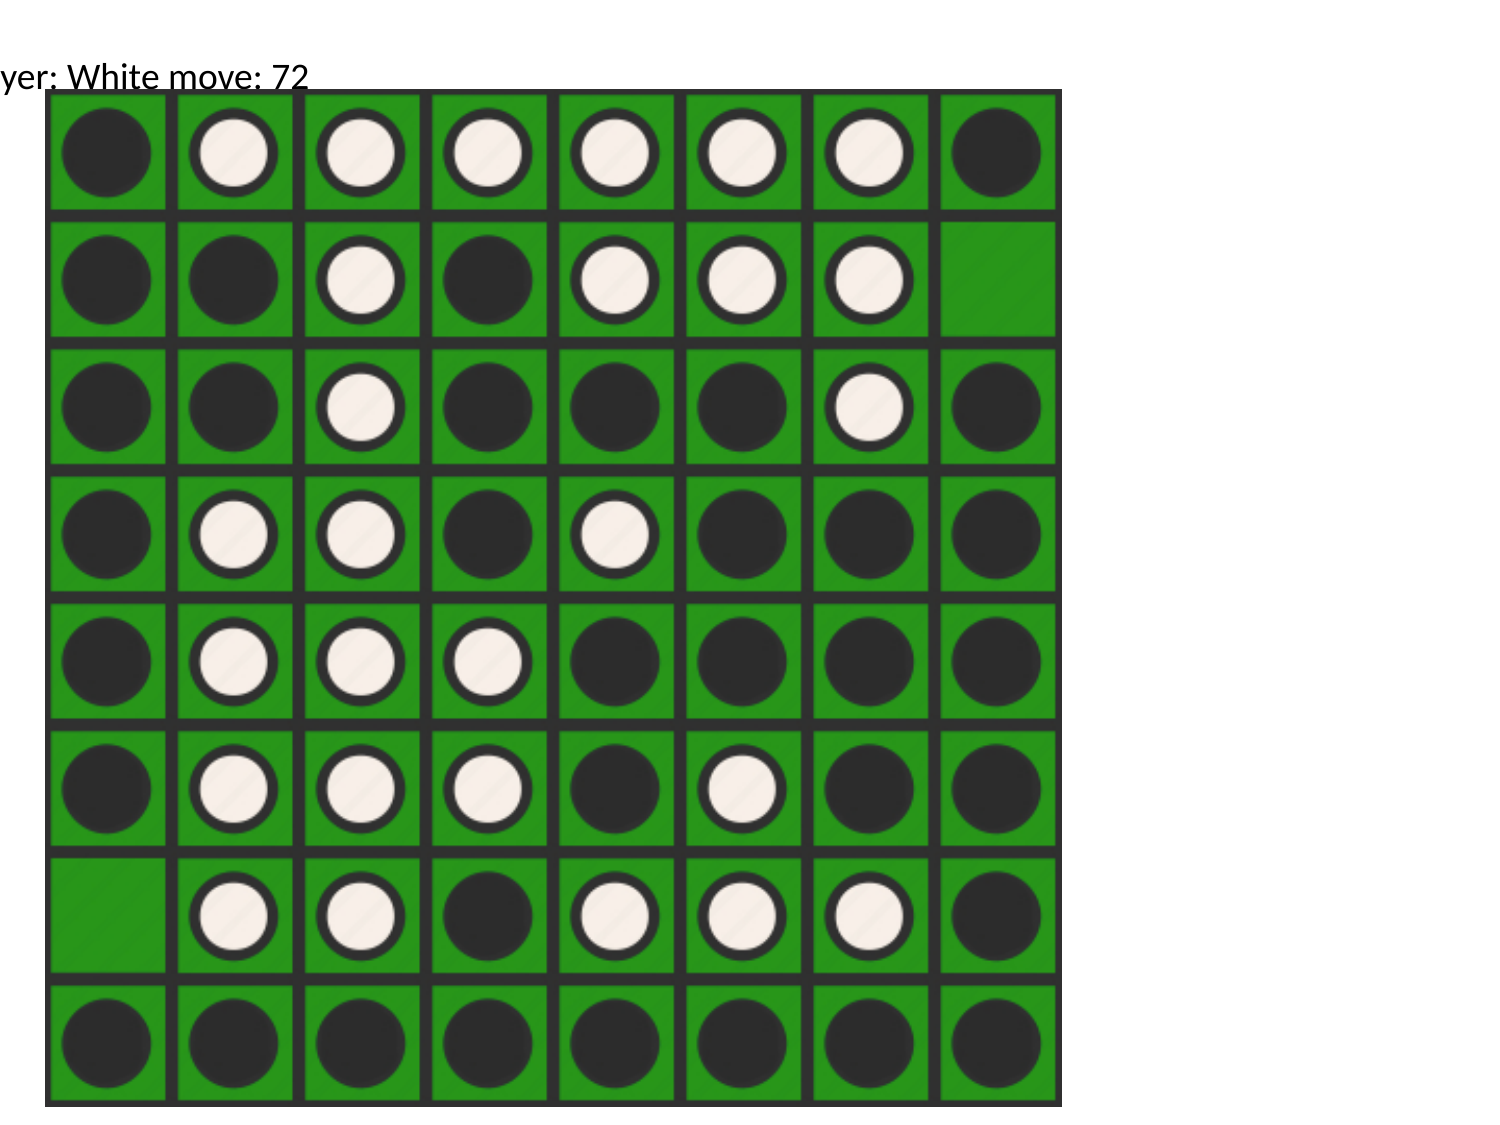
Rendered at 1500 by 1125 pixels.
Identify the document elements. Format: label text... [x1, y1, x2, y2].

picture [44, 89, 1062, 1107]
text_box turn: 58 player: White move: 72 [0, 44, 325, 105]
